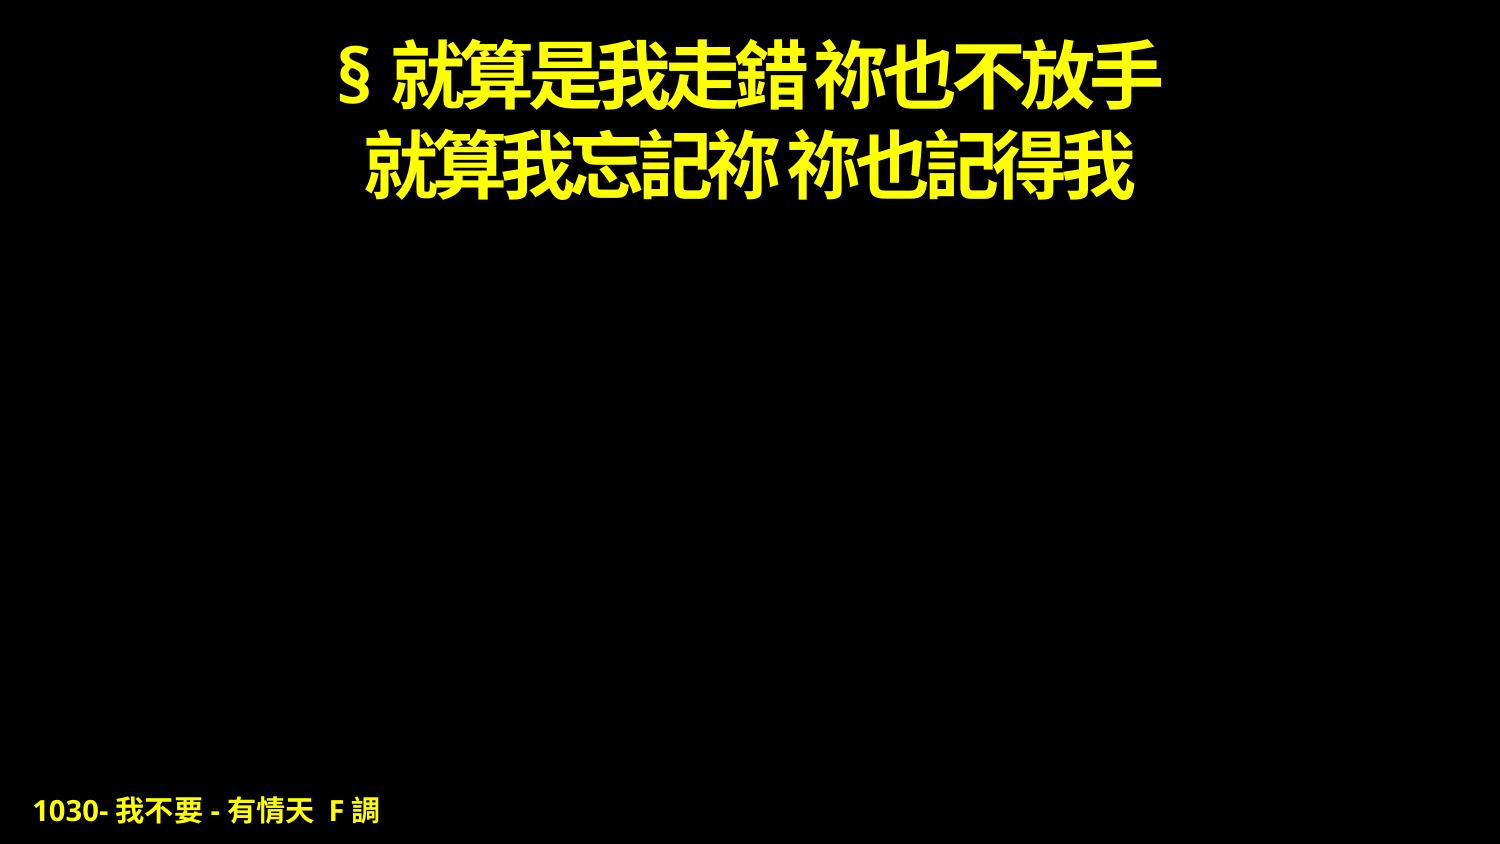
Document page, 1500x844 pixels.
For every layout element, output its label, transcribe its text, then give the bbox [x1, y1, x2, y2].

title §就算是我走錯 祢也不放手 就算我忘記祢 祢也記得我 [0, 0, 1500, 237]
text_box 1030-我不要-有情天 F調 [17, 784, 880, 835]
